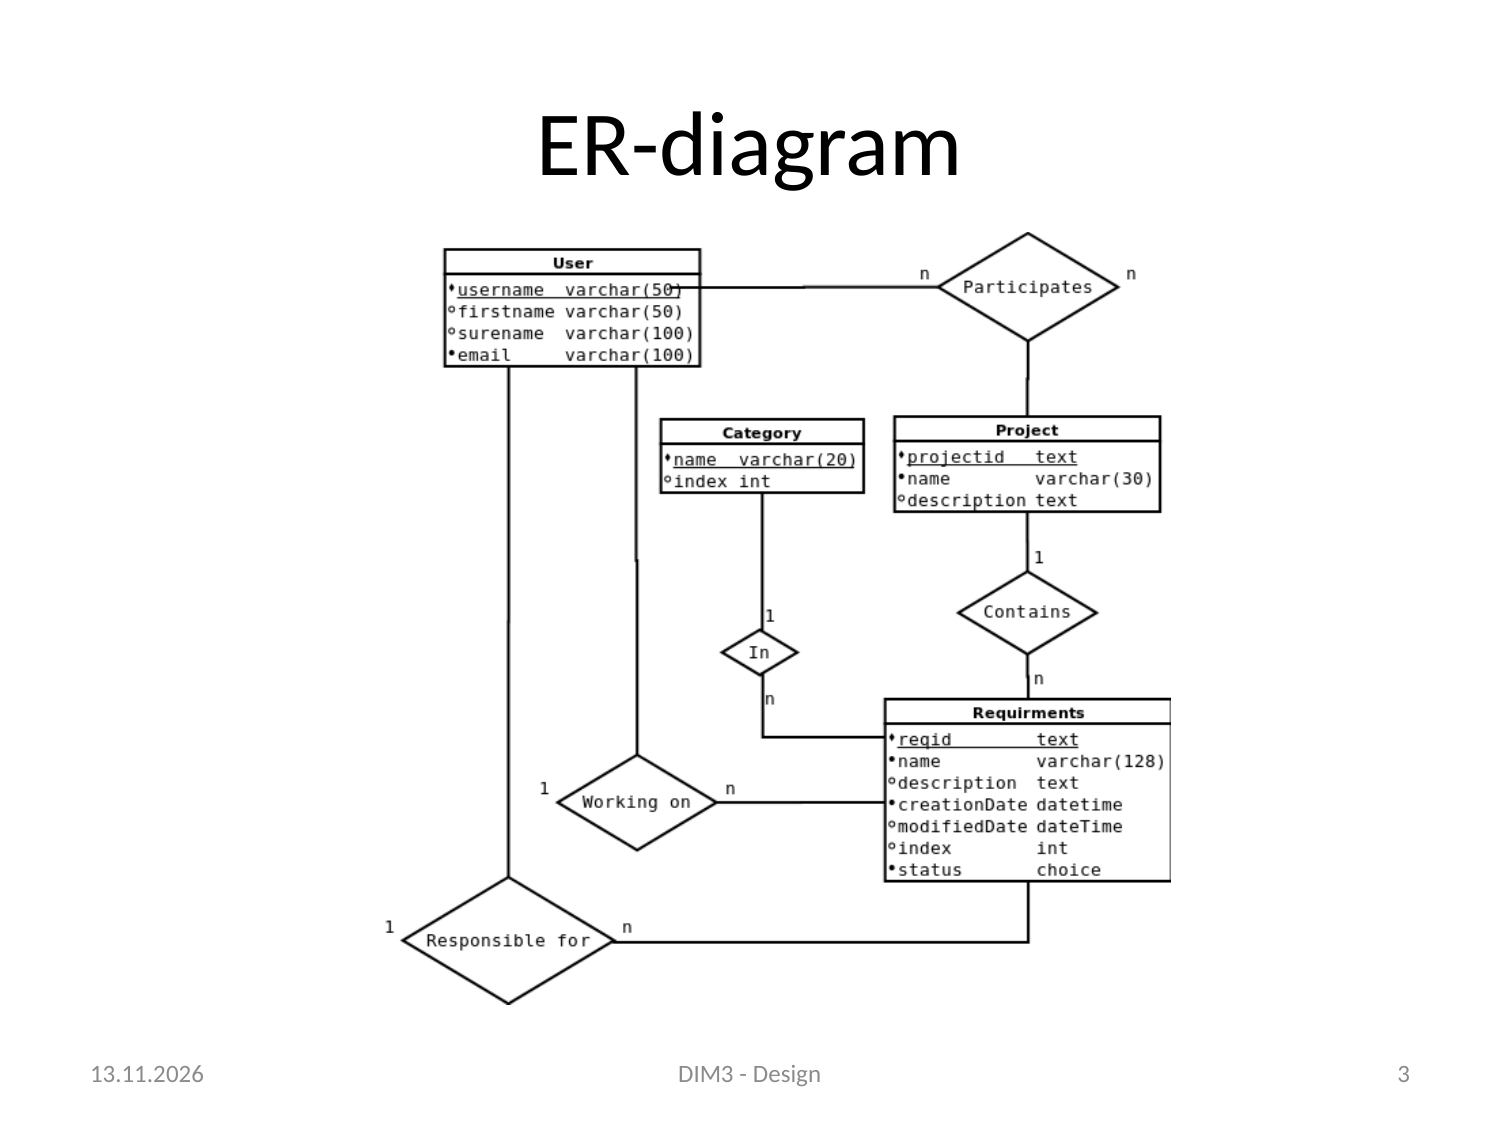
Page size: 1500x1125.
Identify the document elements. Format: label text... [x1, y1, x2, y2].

footer DIM3 - Design [512, 1042, 988, 1103]
slide_number 3 [1074, 1042, 1425, 1103]
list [383, 232, 1172, 1006]
title ER-diagram [75, 45, 1425, 233]
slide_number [75, 1042, 425, 1103]
